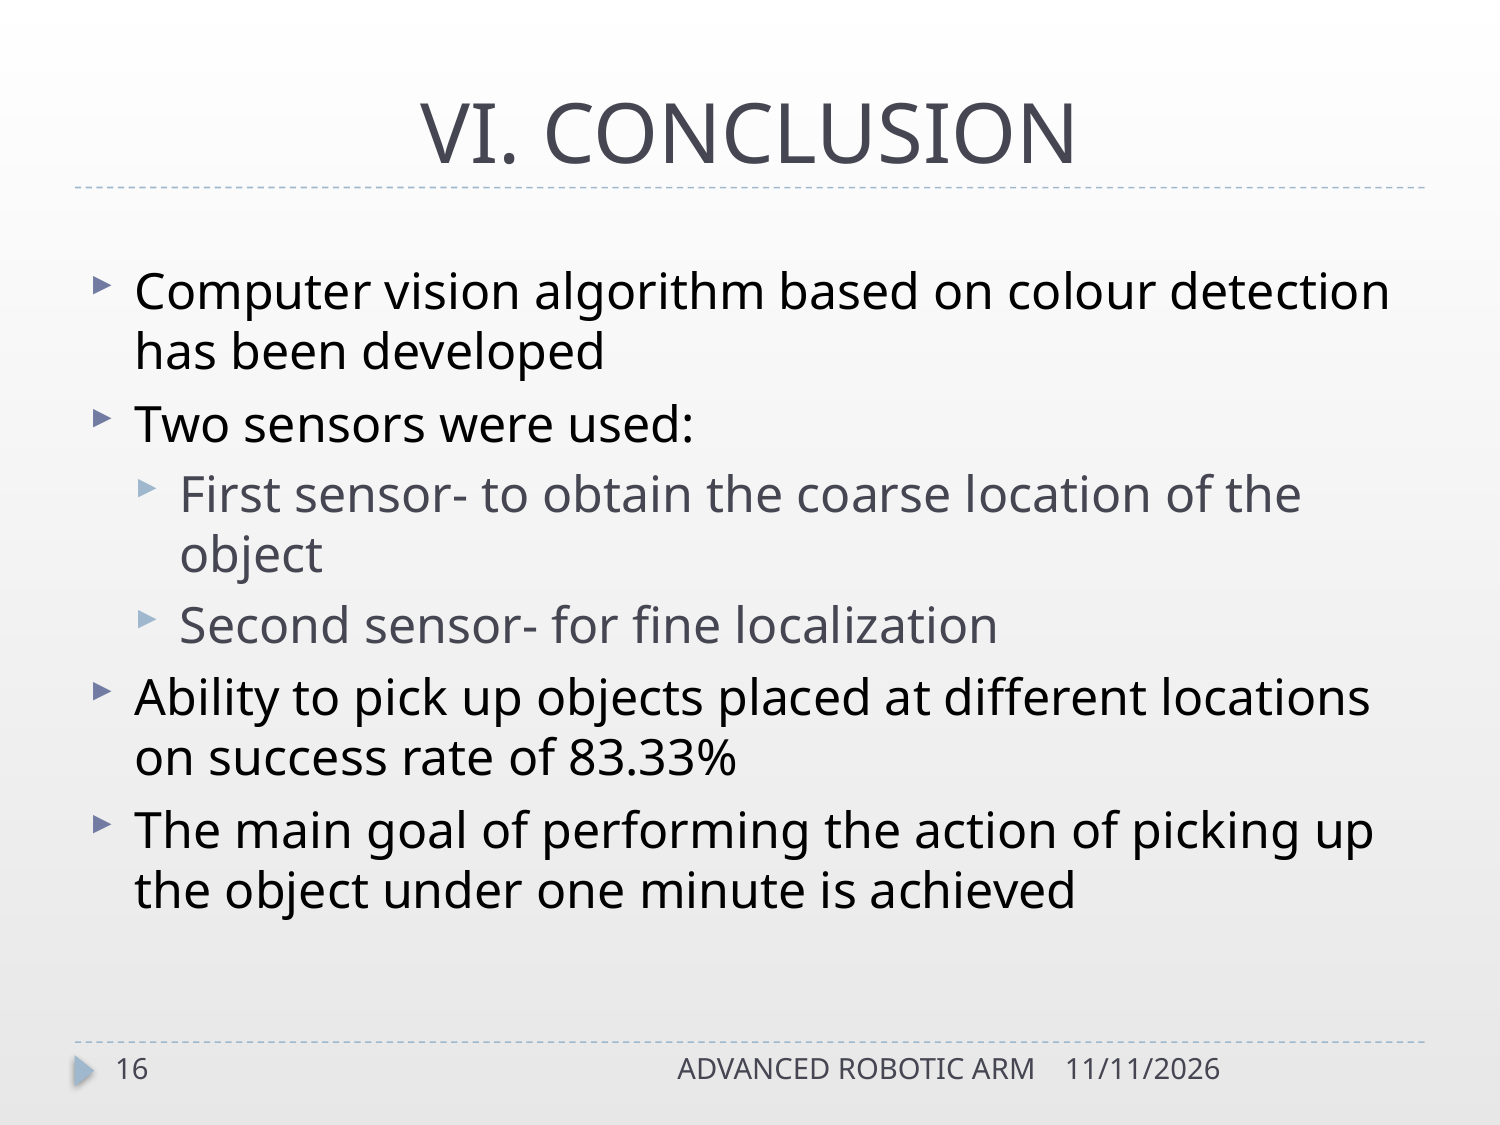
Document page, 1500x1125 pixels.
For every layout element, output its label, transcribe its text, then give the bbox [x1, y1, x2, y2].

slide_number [1051, 1042, 1426, 1103]
list Computer vision algorithm based on colour detection has been developed Two sensors were used: First sensor- to obtain the coarse location of the object Second sensor- for fine localization Ability to pick up objects placed at different locations on success rate of 83.33% The main goal of performing the action of picking up the object under one minute is achieved [75, 252, 1425, 1063]
title VI. CONCLUSION [75, 24, 1425, 188]
footer ADVANCED ROBOTIC ARM [475, 1063, 1051, 1103]
slide_number 16 [100, 1063, 426, 1103]
